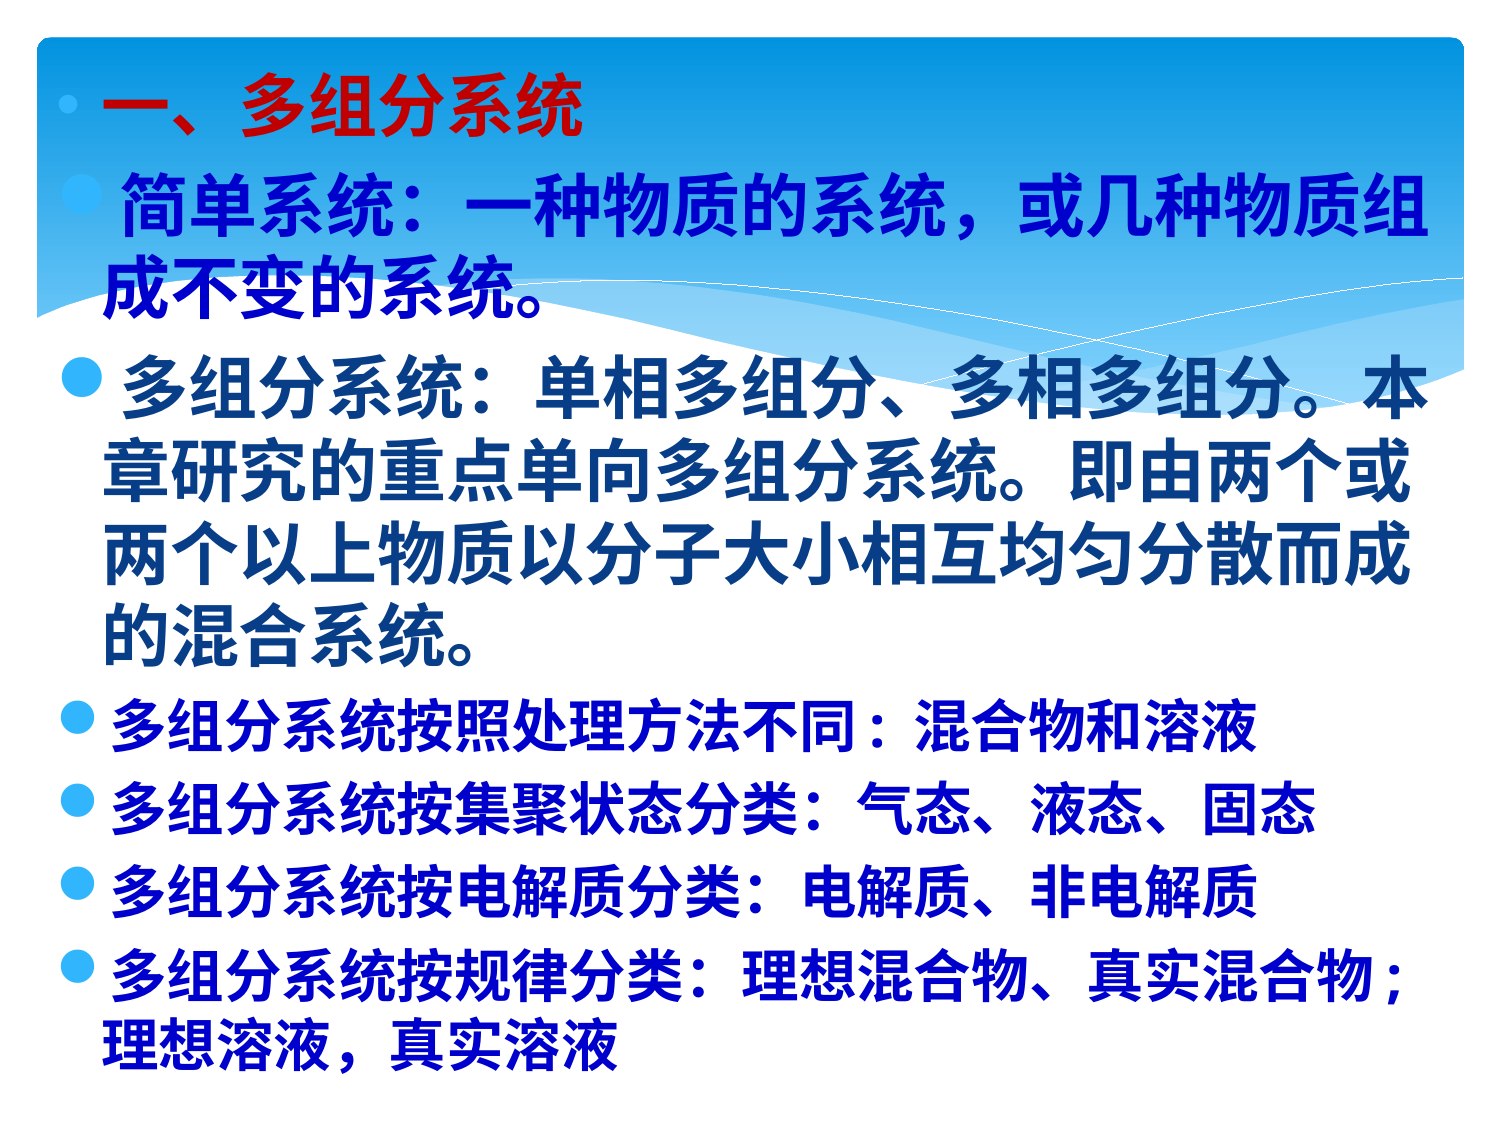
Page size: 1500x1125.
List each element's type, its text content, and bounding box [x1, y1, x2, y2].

list 一、多组分系统 简单系统：一种物质的系统，或几种物质组成不变的系统。 多组分系统：单相多组分、多相多组分。本章研究的重点单向多组分系统。即由两个或两个以上物质以分子大小相互均匀分散而成的混合系统。 多组分系统按照处理方法不同: 混合物和溶液 多组分系统按集聚状态分类：气态、液态、固态 多组分系统按电解质分类：电解质、非电解质 多组分系统按规律分类：理想混合物、真实混合物;理想溶液，真实溶液 [41, 54, 1471, 1094]
